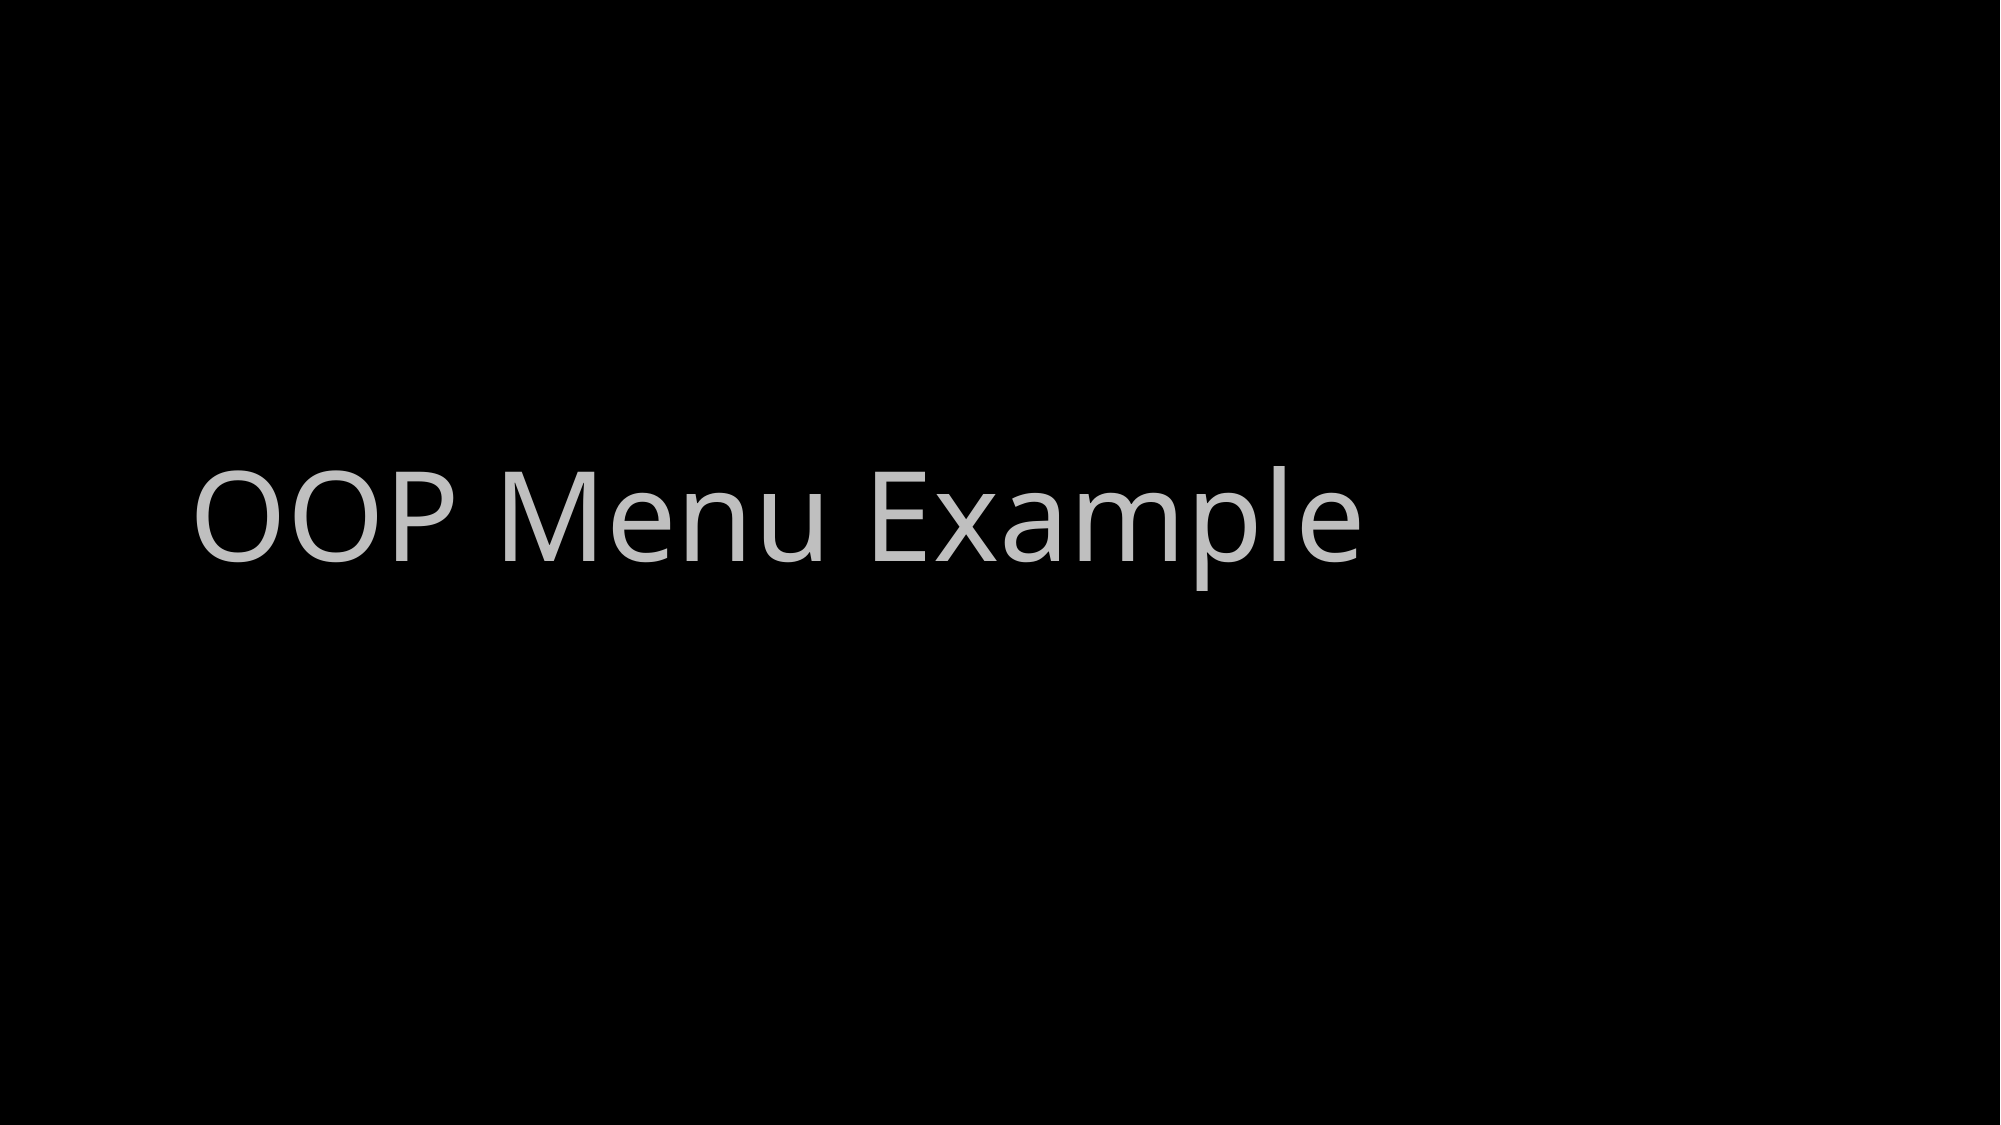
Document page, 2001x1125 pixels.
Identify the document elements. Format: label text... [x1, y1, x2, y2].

text_box OOP Menu Example [174, 429, 1740, 595]
